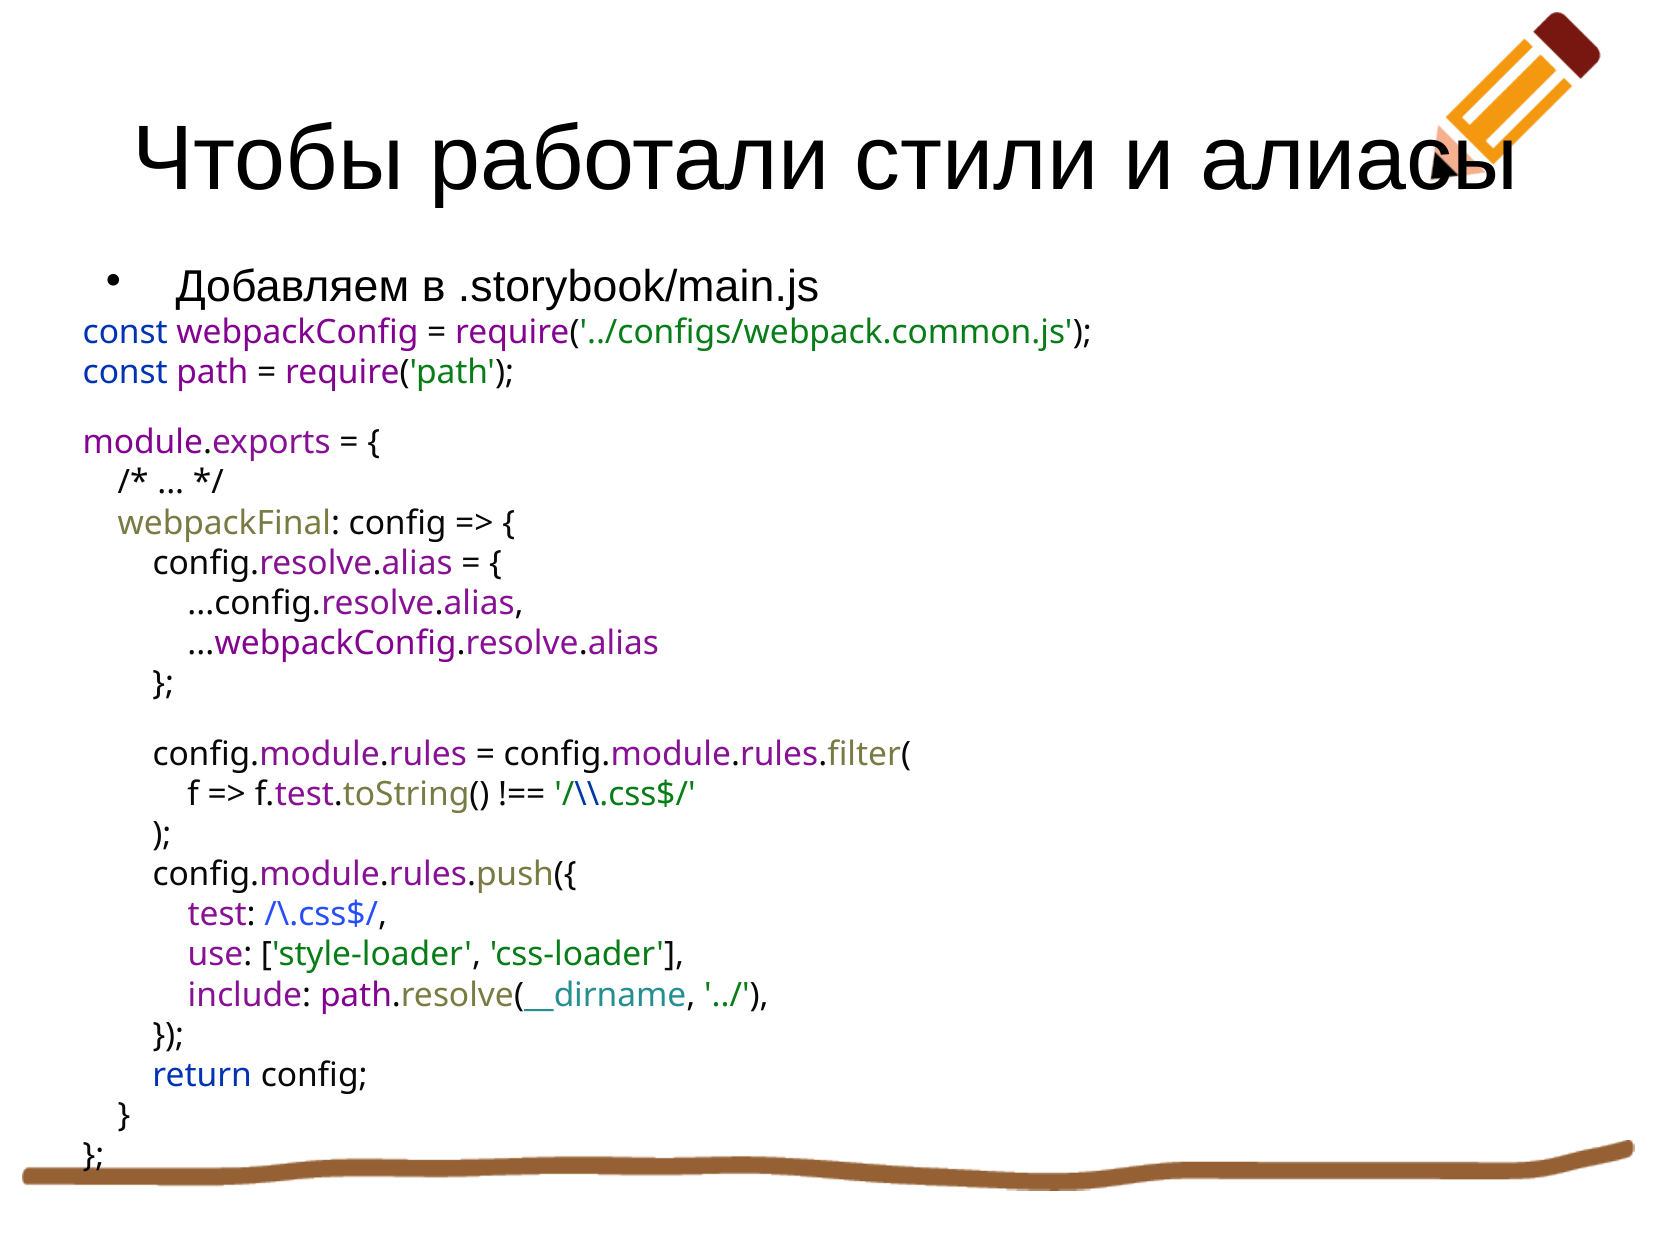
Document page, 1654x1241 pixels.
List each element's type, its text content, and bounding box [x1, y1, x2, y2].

picture [22, 1140, 1635, 1191]
picture [1430, 12, 1601, 181]
text_box Чтобы работали стили и алиасы [82, 49, 1571, 256]
text_box Добавляем в .storybook/main.js const webpackConfig = require('../configs/webpack.common.js'); const path = require('path'); module.exports = { /* ... */ webpackFinal: config => { config.resolve.alias = { ...config.resolve.alias, ...webpackConfig.resolve.alias }; config.module.rules = config.module.rules.filter( f => f.test.toString() !== '/\\.css$/' ); config.module.rules.push({ test: /\.css$/, use: ['style-loader', 'css-loader'], include: path.resolve(__dirname, '../'), }); return config; } }; [82, 256, 1571, 1181]
